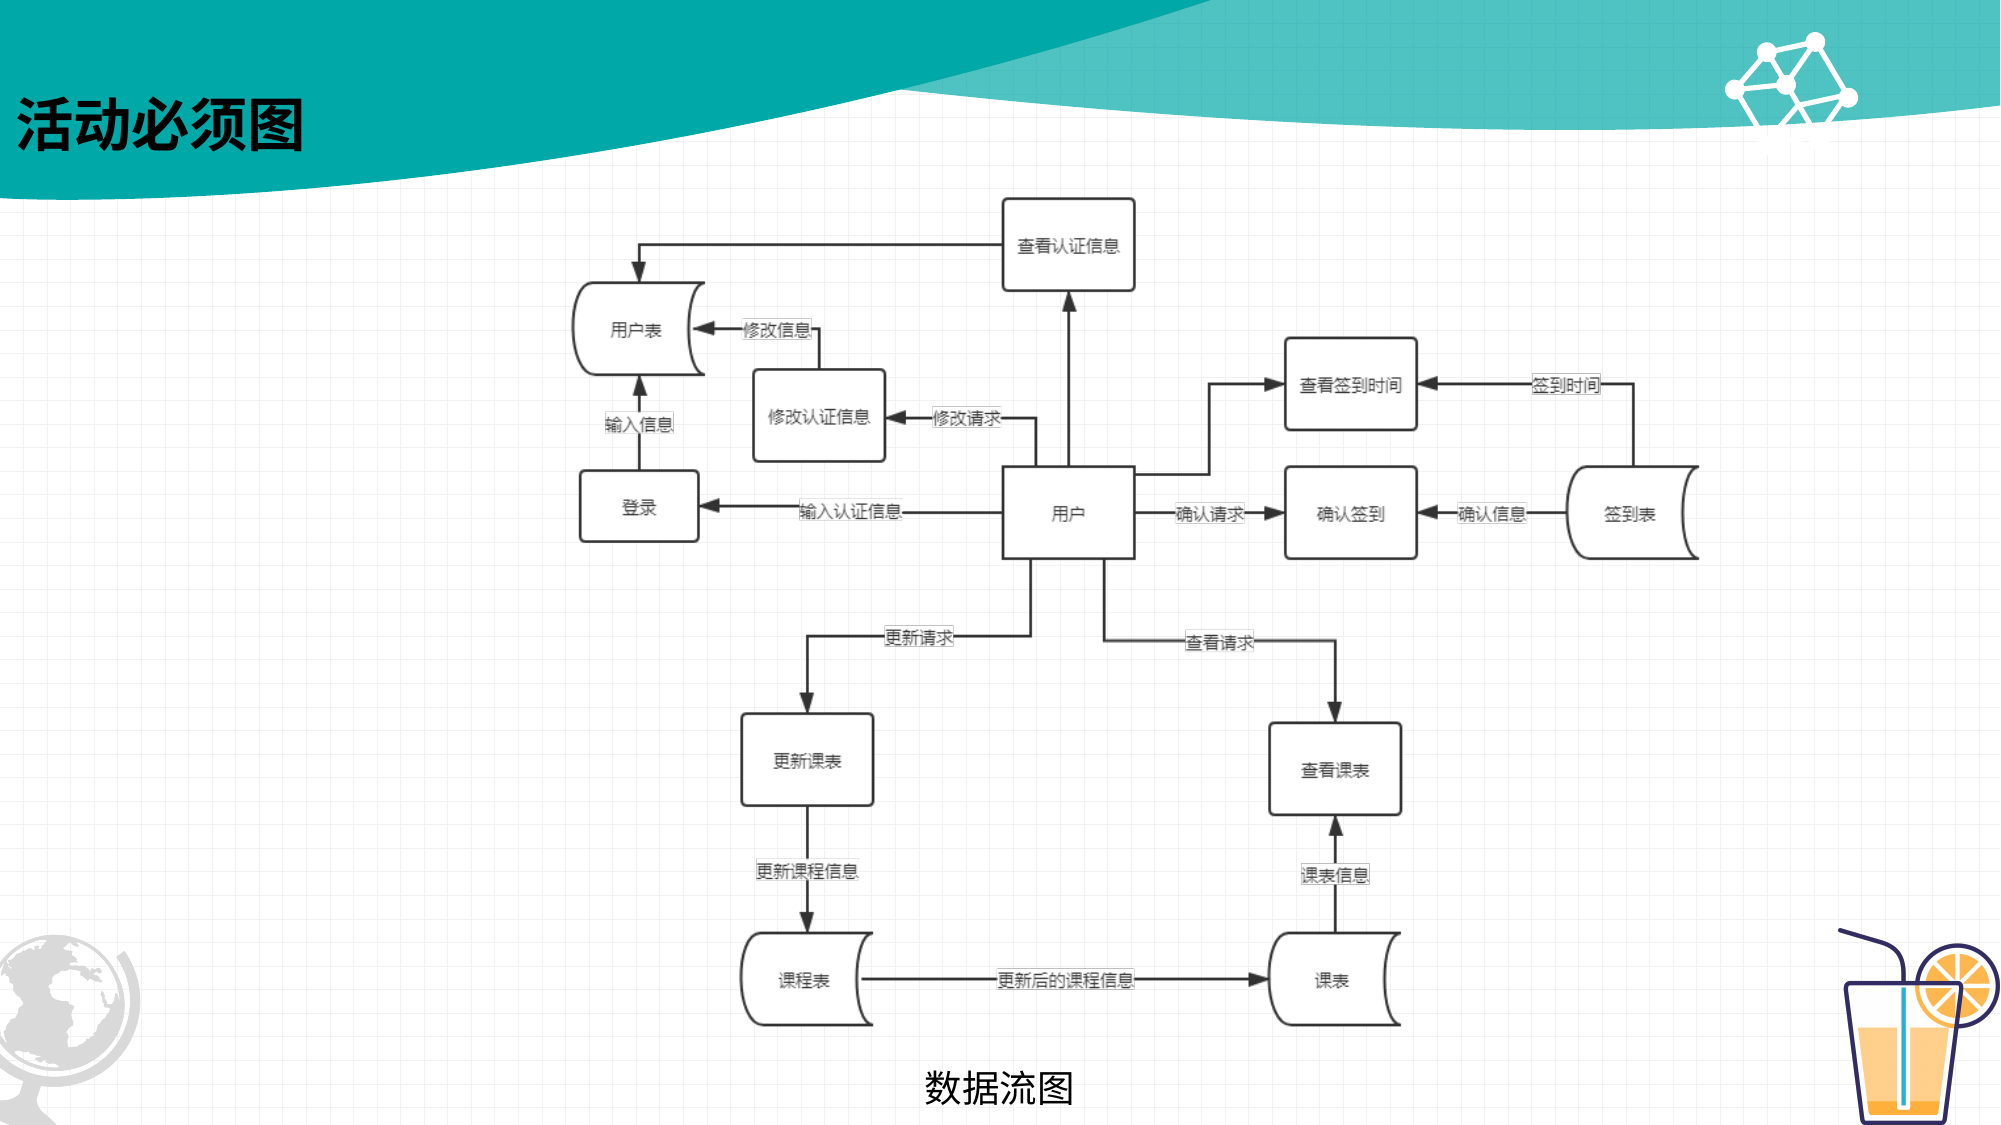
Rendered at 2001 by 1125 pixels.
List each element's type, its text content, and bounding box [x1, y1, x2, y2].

text_box 数据流图 [818, 1058, 1182, 1117]
picture [1838, 928, 2000, 1125]
title 活动必须图 [0, 0, 1780, 167]
picture [541, 166, 1732, 1058]
